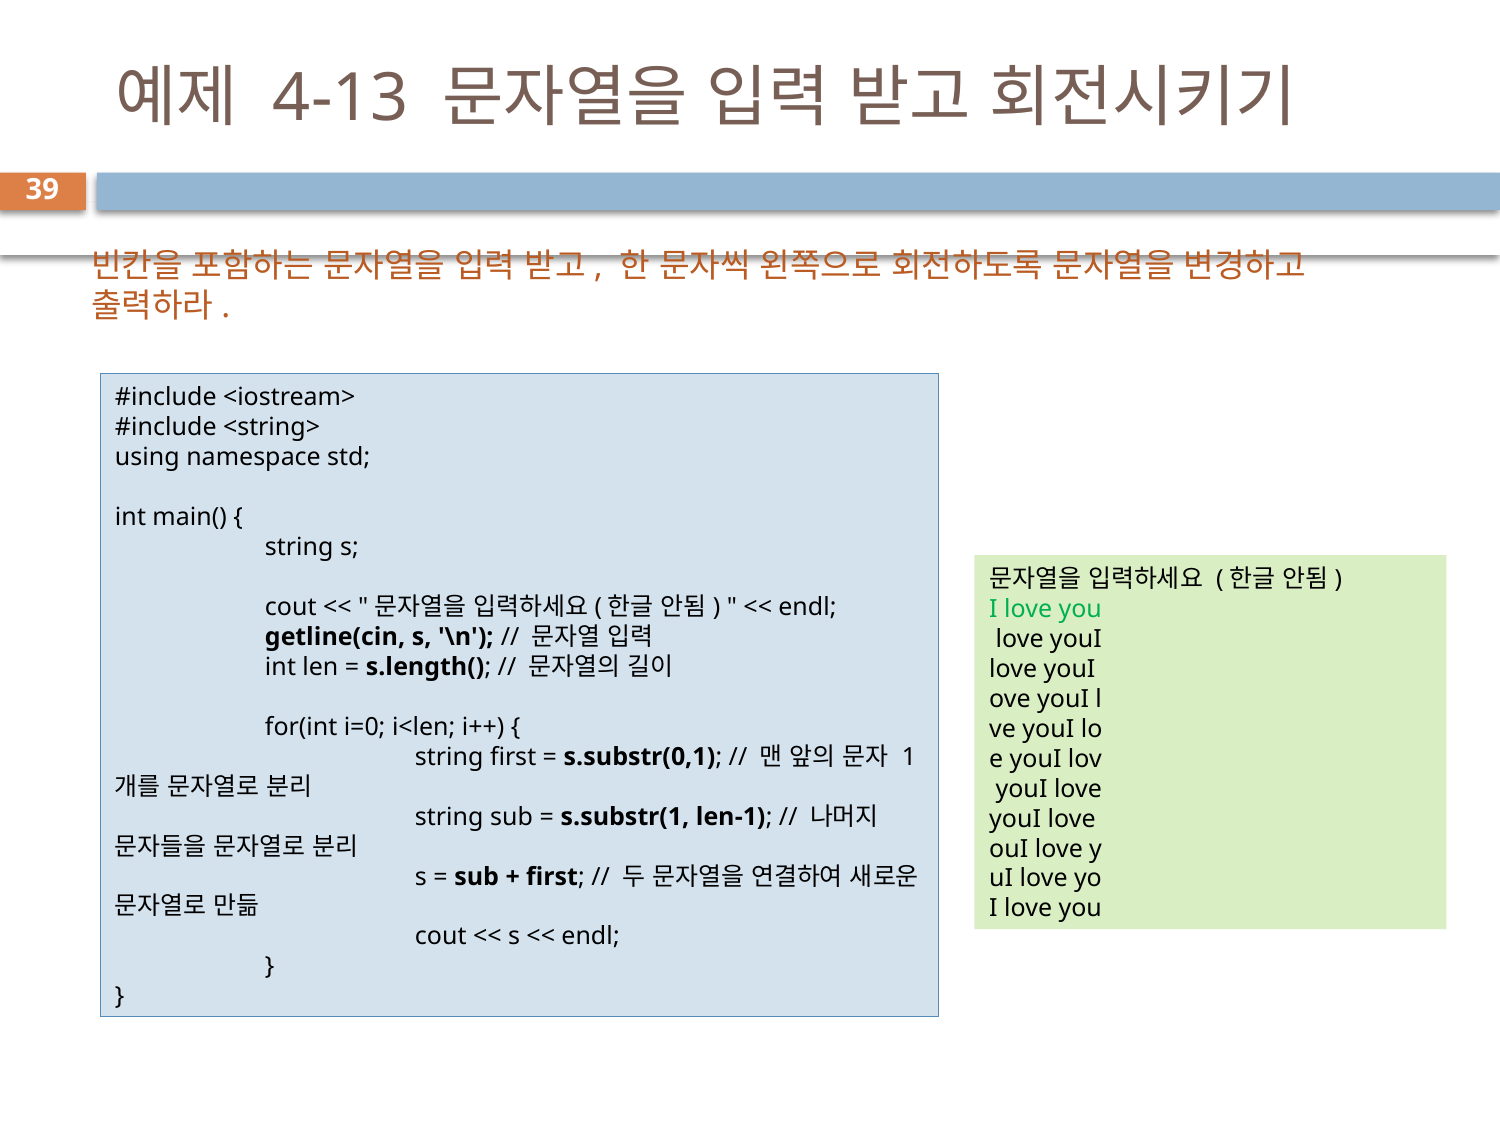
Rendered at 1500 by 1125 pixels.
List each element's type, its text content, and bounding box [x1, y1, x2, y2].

slide_number 39 [0, 170, 87, 211]
text_box #include <iostream> #include <string> using namespace std; int main() { string s; cout << "문자열을 입력하세요(한글 안됨) " << endl; getline(cin, s, '\n'); // 문자열 입력 int len = s.length(); // 문자열의 길이 for(int i=0; i<len; i++) { string first = s.substr(0,1); // 맨 앞의 문자 1개를 문자열로 분리 string sub = s.substr(1, len-1); // 나머지 문자들을 문자열로 분리 s = sub + first; // 두 문자열을 연결하여 새로운 문자열로 만듦 cout << s << endl; } } [100, 373, 939, 1017]
text_box 빈칸을 포함하는 문자열을 입력 받고, 한 문자씩 왼쪽으로 회전하도록 문자열을 변경하고 출력하라. [76, 237, 1374, 332]
text_box 문자열을 입력하세요 (한글 안됨) I love you love youI love youI ove youI l ve youI lo e youI lov youI love youI love ouI love y uI love yo I love you [974, 555, 1447, 930]
title 예제 4-13 문자열을 입력 받고 회전시키기 [100, 37, 1438, 149]
